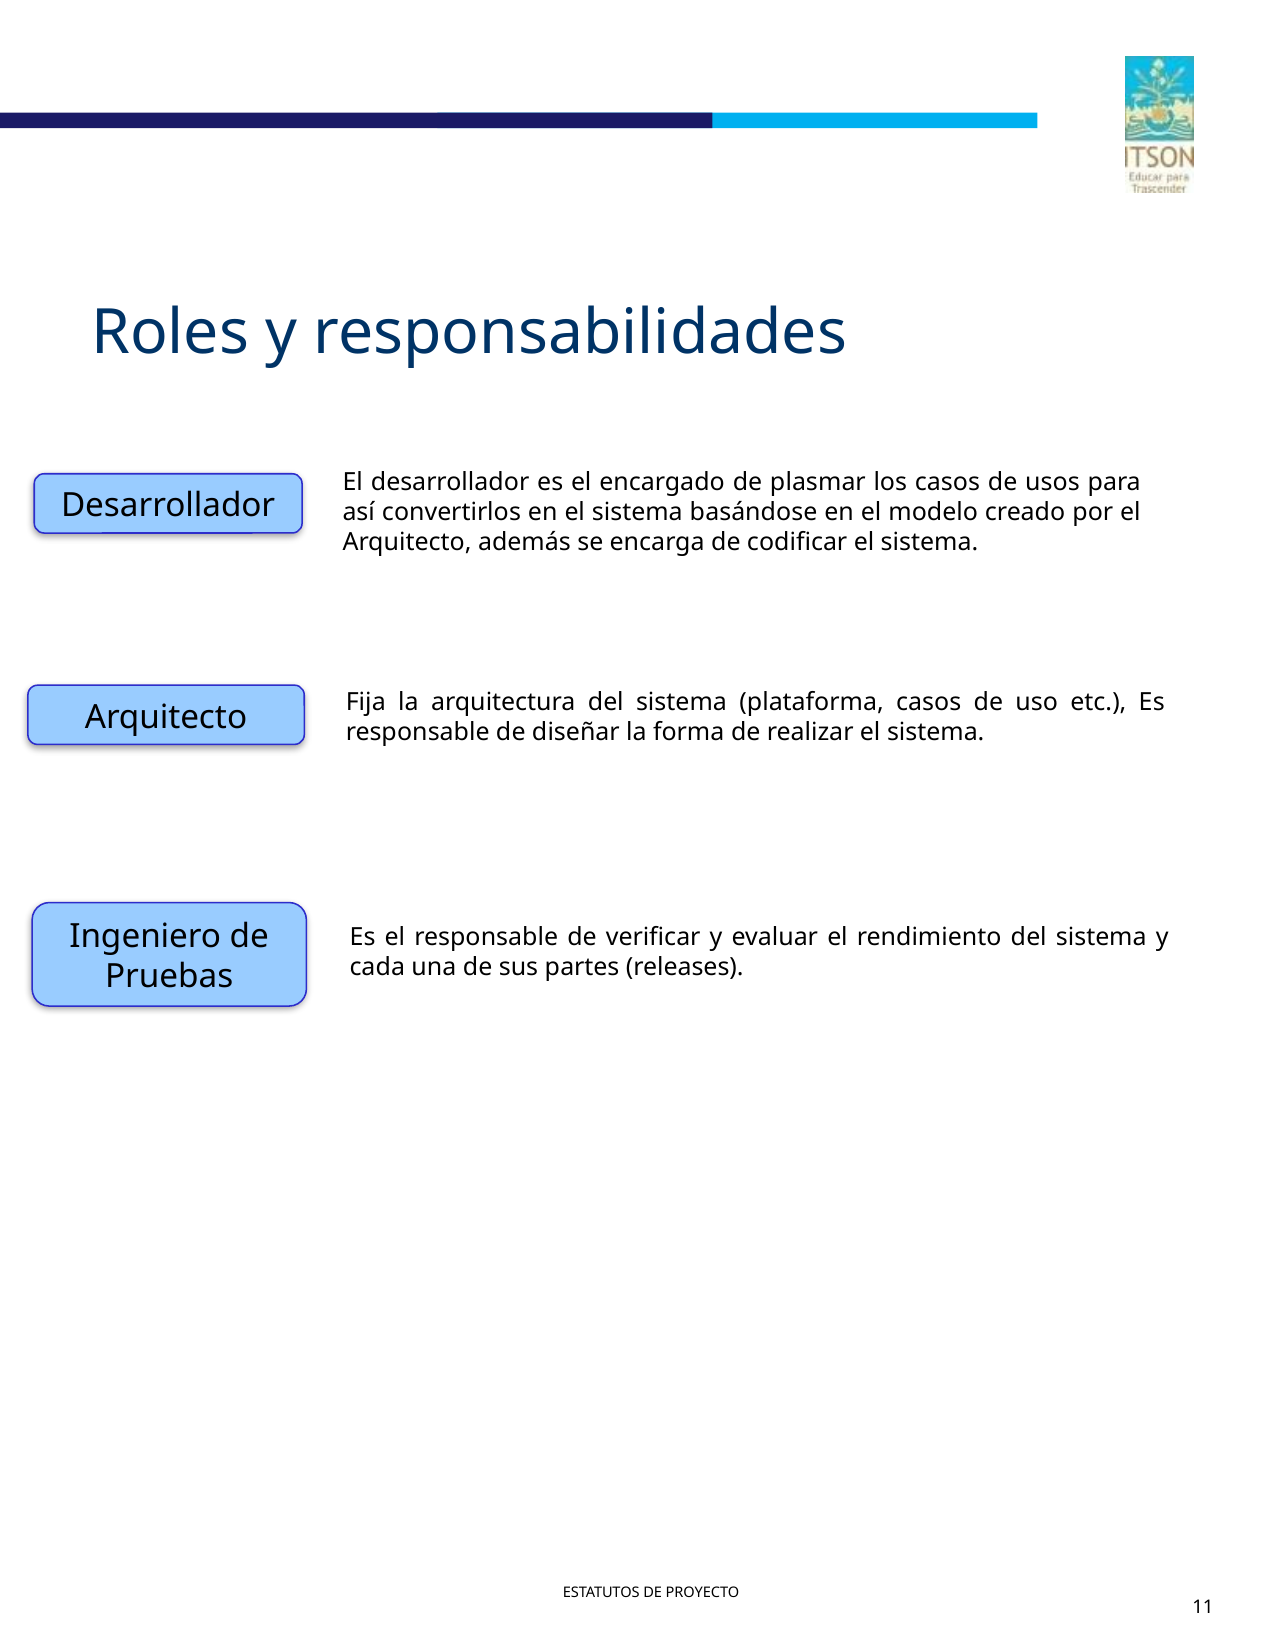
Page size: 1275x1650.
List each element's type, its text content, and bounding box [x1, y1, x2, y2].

text_box Fija la arquitectura del sistema (plataforma, casos de uso etc.), Es responsable de diseñar la forma de realizar el sistema. [331, 678, 1181, 754]
text_box Arquitecto [27, 684, 306, 746]
title Roles y responsabilidades [75, 237, 1213, 376]
picture [1125, 56, 1194, 193]
text_box Es el responsable de verificar y evaluar el rendimiento del sistema y cada una de sus partes (releases). [334, 913, 1185, 989]
text_box Desarrollador [33, 472, 303, 534]
text_box Ingeniero de Pruebas [31, 901, 308, 1007]
text_box El desarrollador es el encargado de plasmar los casos de usos para así convertirlos en el sistema basándose en el modelo creado por el Arquitecto, además se encarga de codificar el sistema. [327, 458, 1158, 563]
